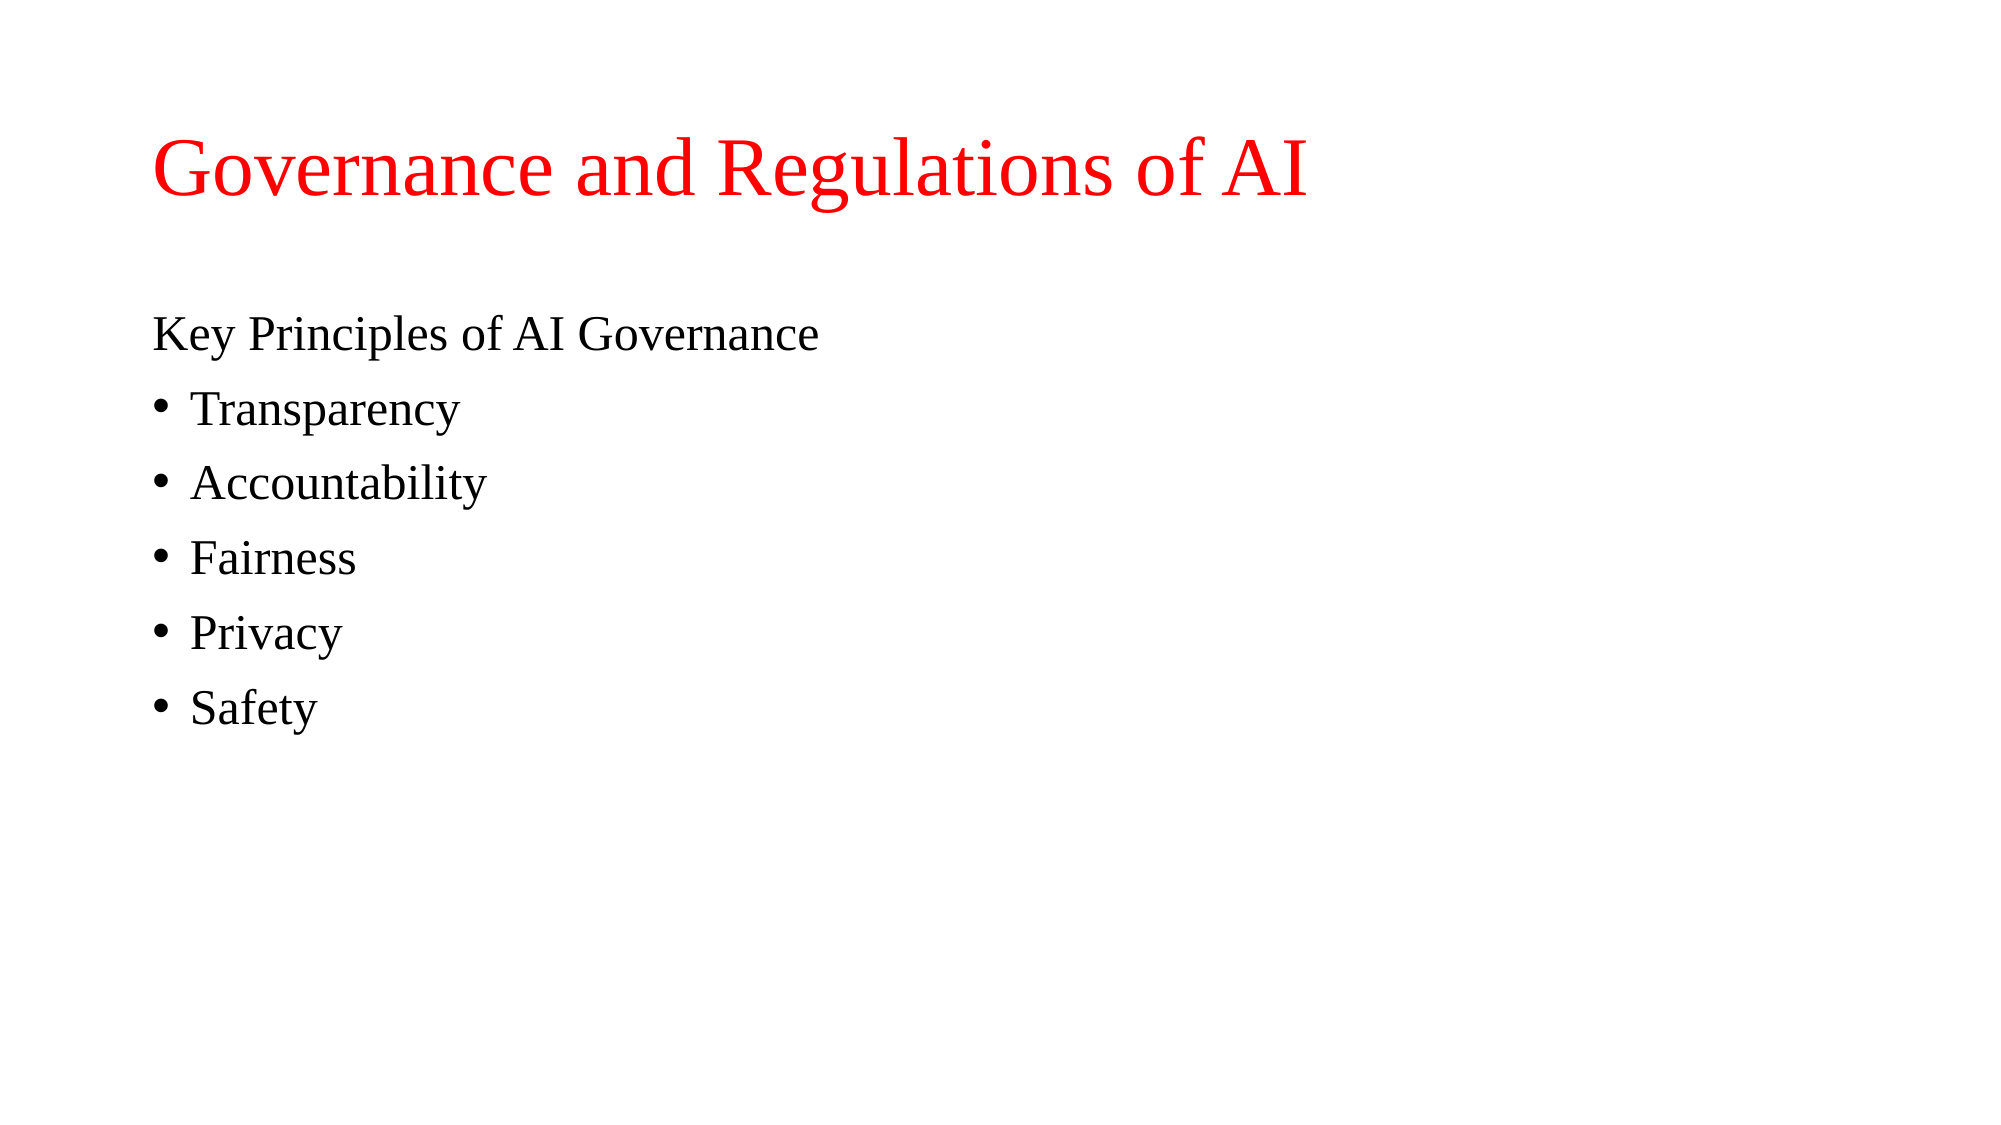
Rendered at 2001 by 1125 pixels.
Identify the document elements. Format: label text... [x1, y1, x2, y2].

list Key Principles of AI Governance Transparency Accountability Fairness Privacy Safety [137, 299, 1863, 1014]
title Governance and Regulations of AI [137, 59, 1863, 278]
